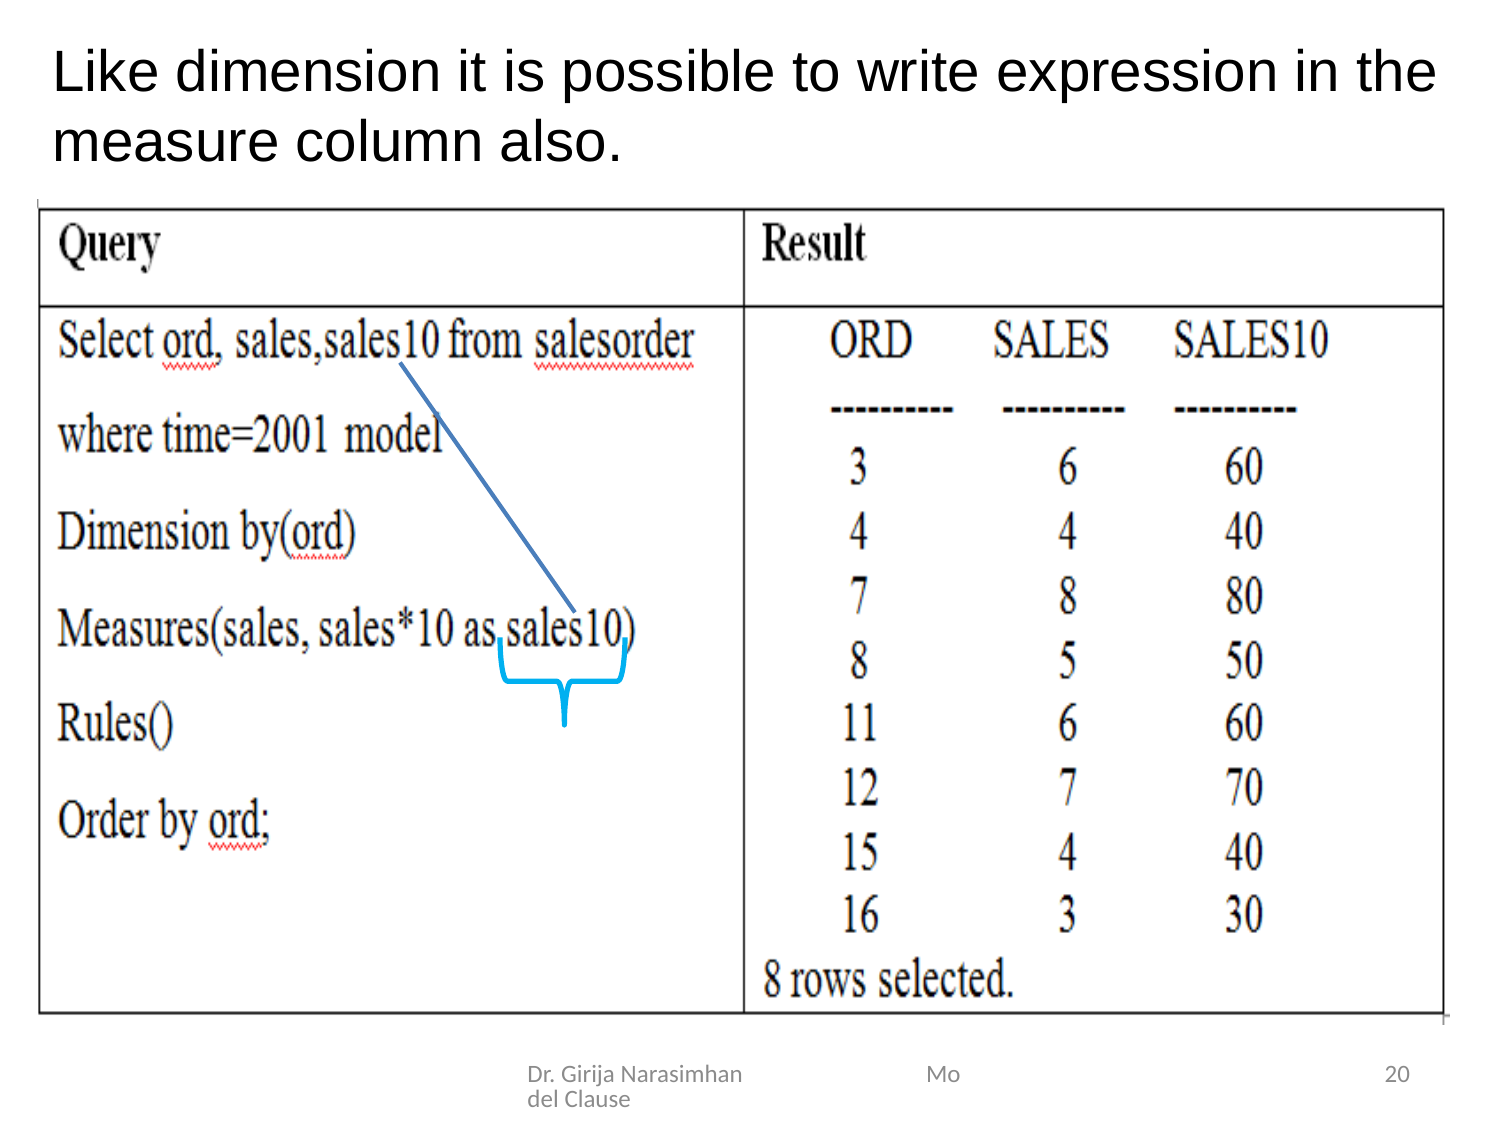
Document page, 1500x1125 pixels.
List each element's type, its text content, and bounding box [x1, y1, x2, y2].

slide_number 20 [1074, 1042, 1425, 1103]
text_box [399, 362, 576, 613]
text_box Like dimension it is possible to write expression in the measure column also. [37, 25, 1463, 181]
footer Dr. Girija Narasimhan Model Clause [512, 1042, 988, 1103]
picture [37, 199, 1451, 1026]
